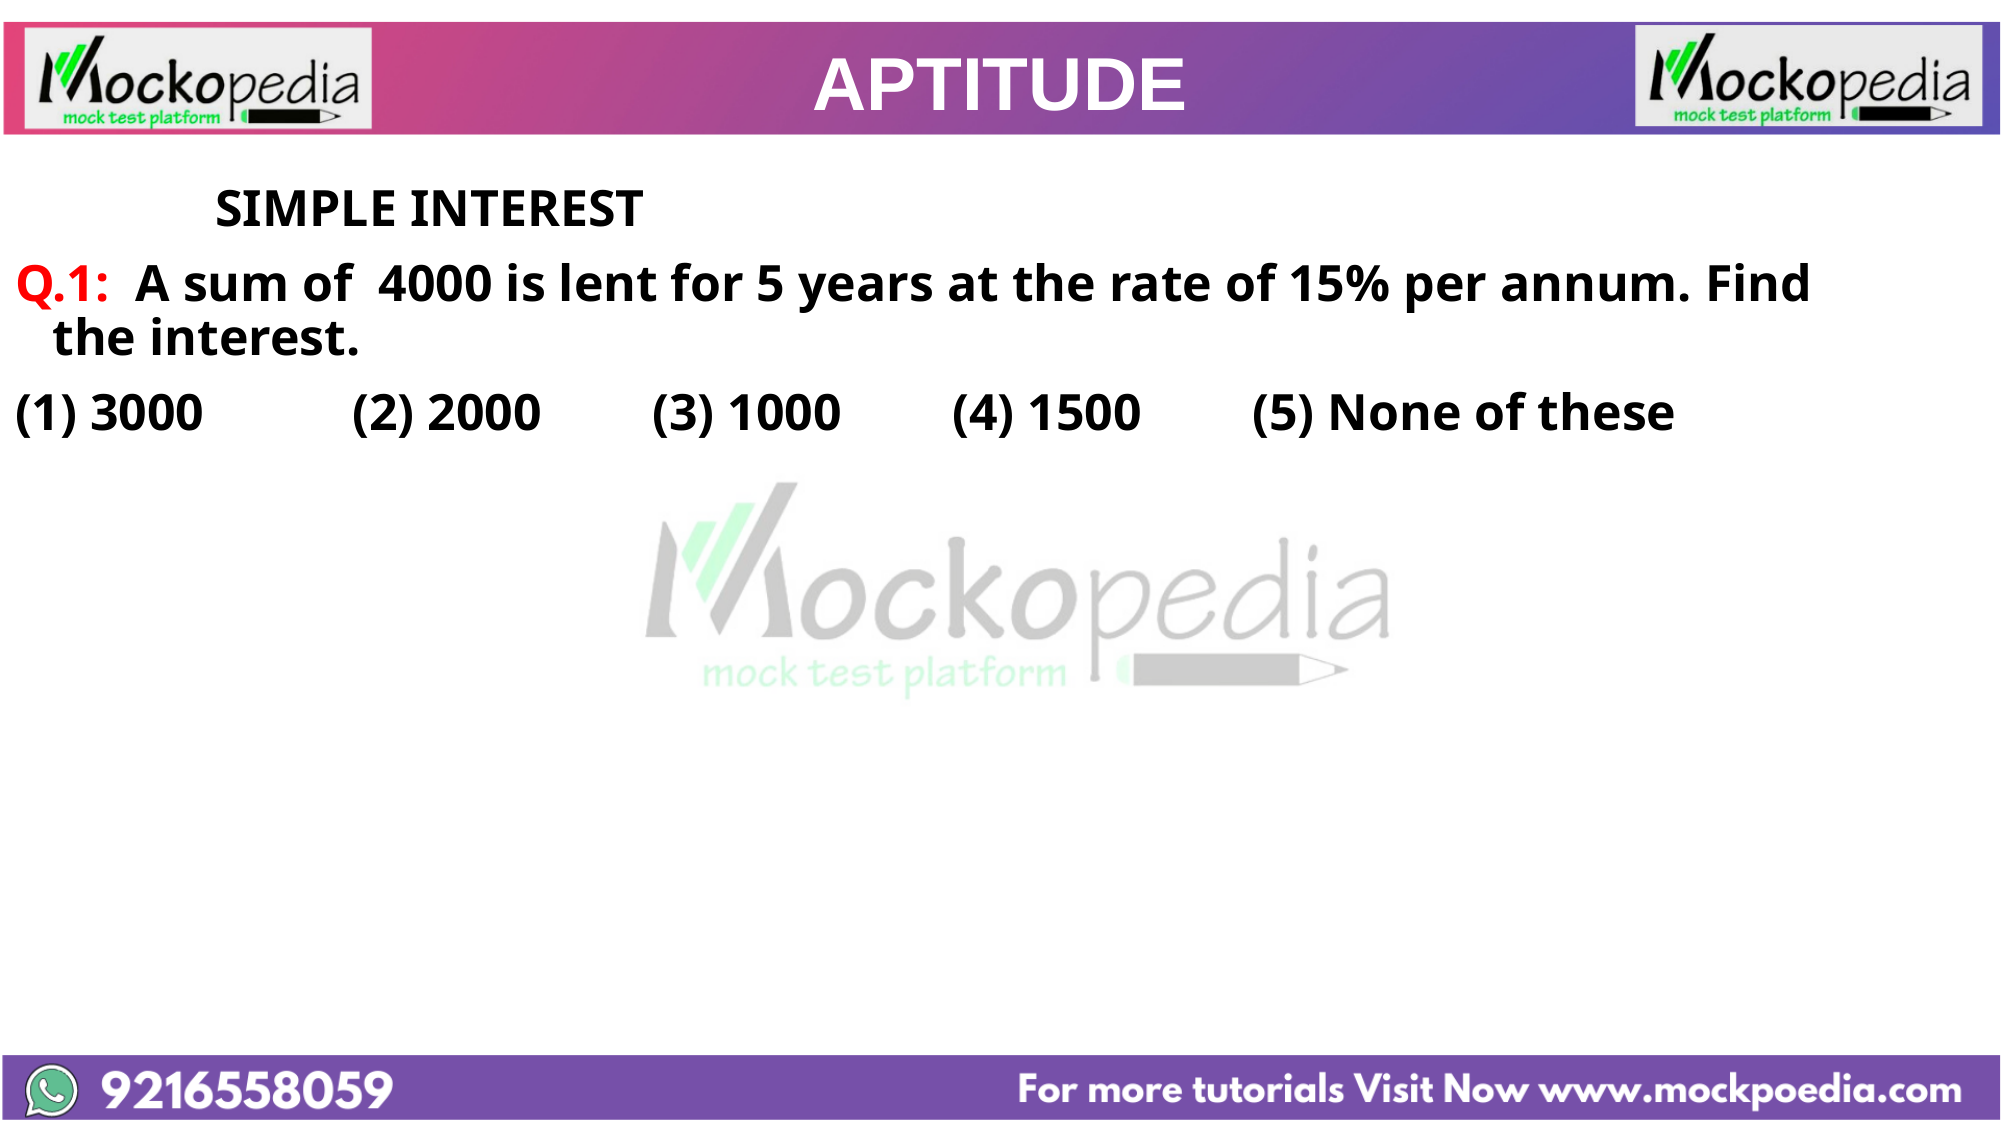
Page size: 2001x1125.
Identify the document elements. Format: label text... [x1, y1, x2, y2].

list SIMPLE INTEREST Q.1: A sum of 4000 is lent for 5 years at the rate of 15% per annum. Find the interest. (1) 3000 (2) 2000 (3) 1000 (4) 1500 (5) None of these [0, 175, 1925, 1053]
title APTITUDE [41, 31, 1959, 142]
picture [0, 0, 2001, 1125]
